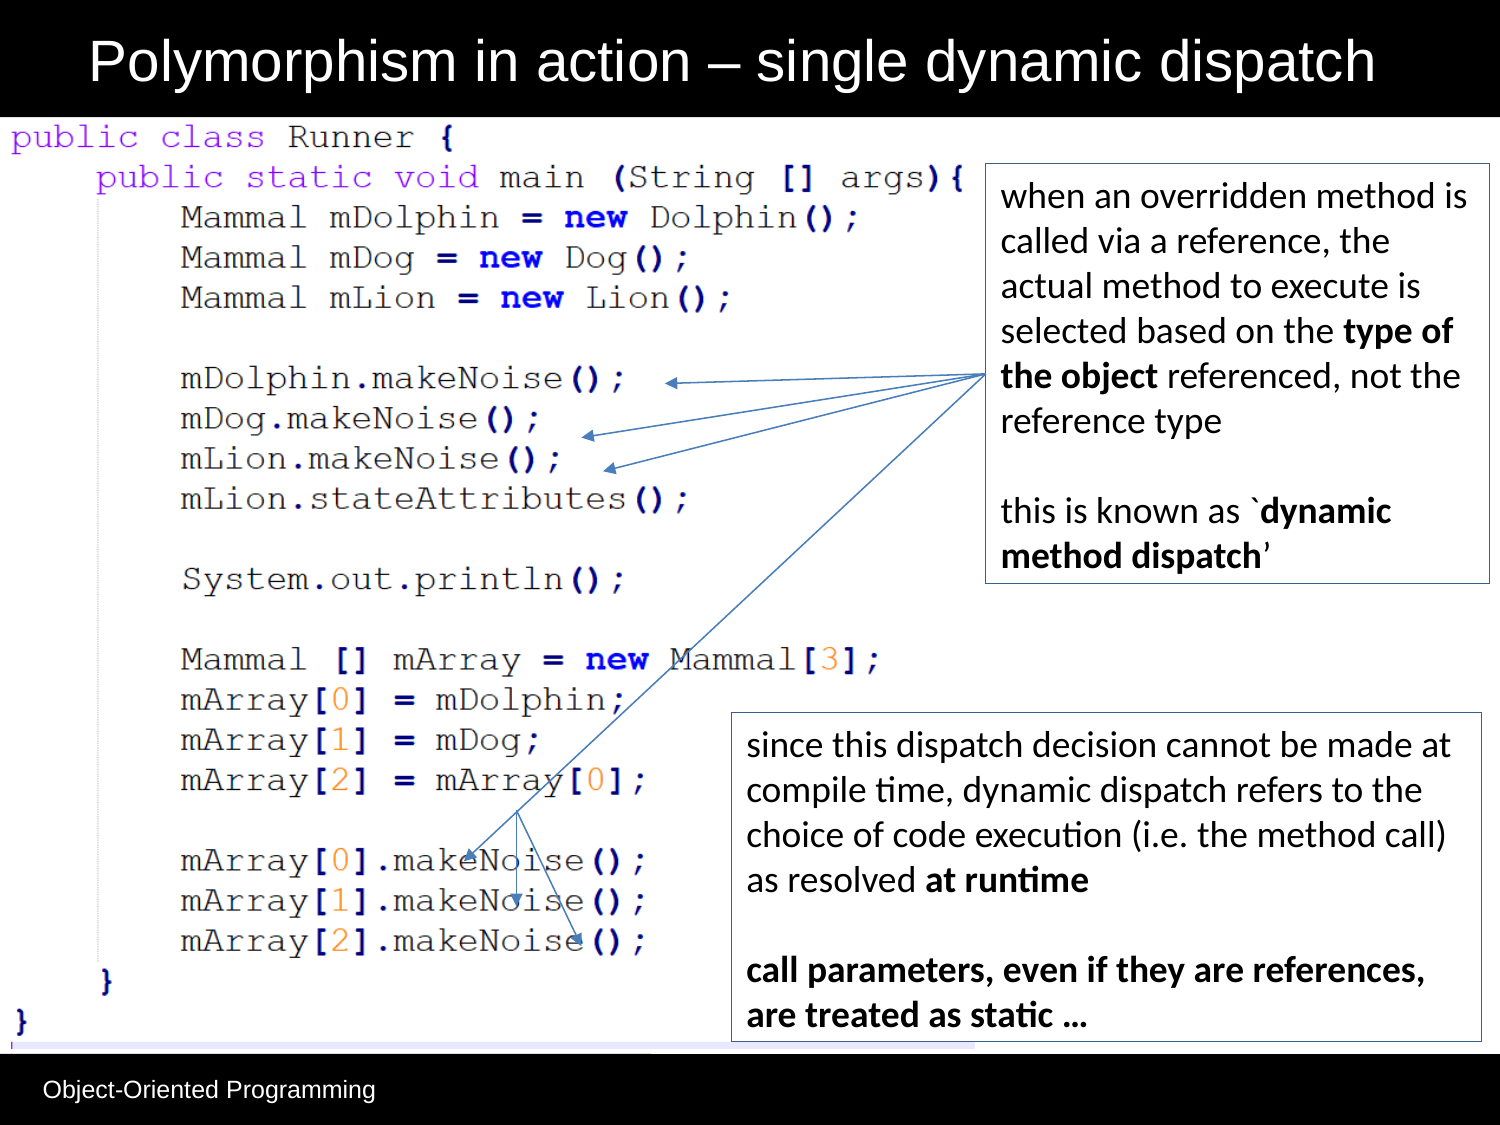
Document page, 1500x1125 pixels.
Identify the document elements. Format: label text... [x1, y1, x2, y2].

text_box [516, 809, 582, 947]
text_box since this dispatch decision cannot be made at compile time, dynamic dispatch refers to the choice of code execution (i.e. the method call) as resolved at runtime call parameters, even if they are references, are treated as static … [980, 712, 1482, 1042]
text_box when an overridden method is called via a reference, the actual method to execute is selected based on the type of the object referenced, not the reference type this is known as `dynamic method dispatch’ [985, 163, 1490, 584]
title Polymorphism in action – single dynamic dispatch [35, 0, 1432, 118]
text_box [463, 375, 987, 862]
picture [9, 120, 976, 1049]
